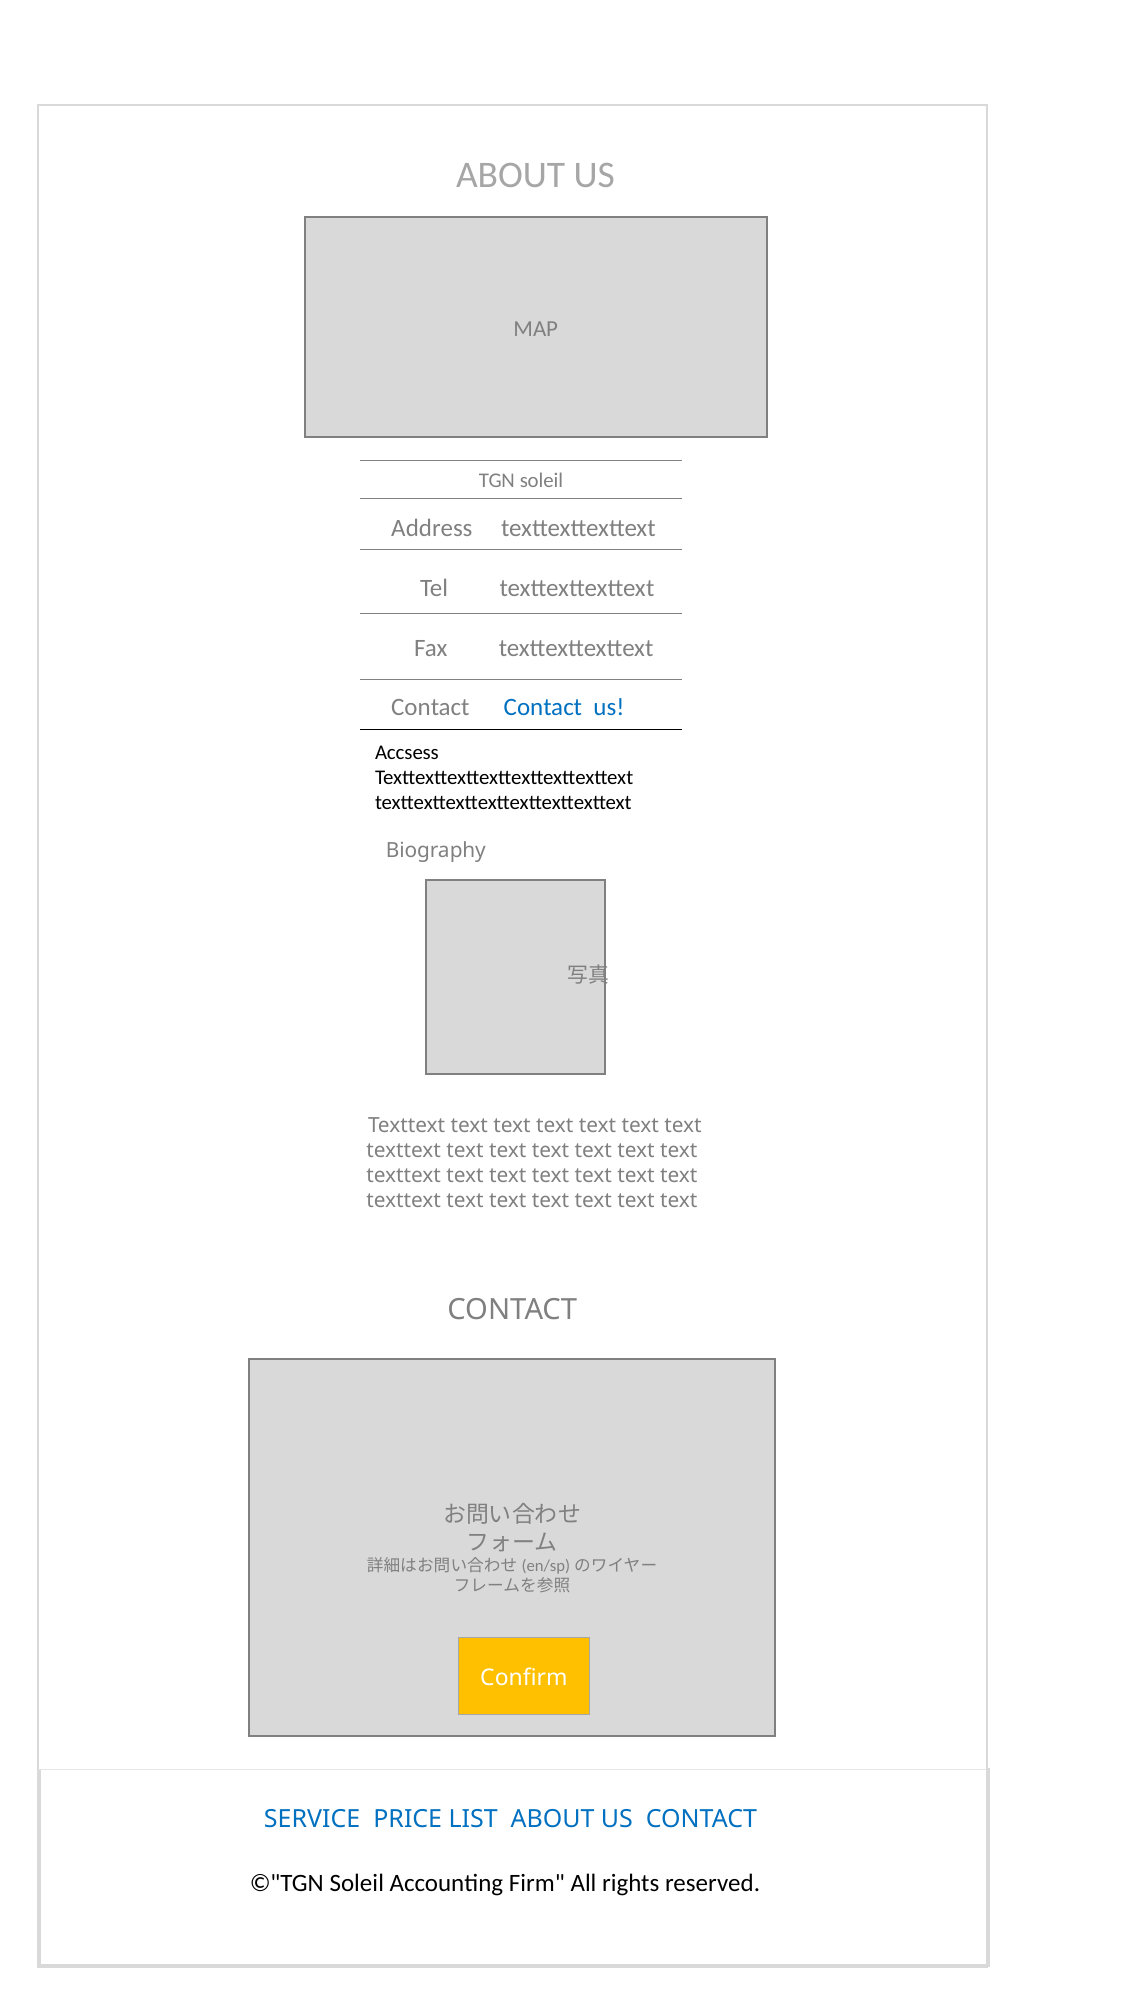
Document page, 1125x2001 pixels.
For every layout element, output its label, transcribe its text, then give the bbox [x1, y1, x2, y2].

text_box ABOUT US [441, 142, 631, 202]
text_box Address texttexttexttext Tel texttexttexttext Fax texttexttexttext Contact Contact us! [376, 680, 672, 729]
text_box Accsess Texttexttexttexttexttexttexttext texttexttexttexttexttexttexttext [360, 731, 712, 821]
text_box MAP [304, 216, 768, 438]
text_box Biography 写真 Texttext text text text text text text texttext text text text text text text texttext text text text text text text texttext text text text text text text [303, 829, 766, 1244]
text_box Address texttexttexttext Tel texttexttexttext Fax texttexttexttext Contact Contact us! [376, 550, 672, 613]
text_box [37, 104, 988, 1968]
text_box Confirm [457, 1637, 591, 1715]
text_box TGN soleil [464, 461, 579, 498]
text_box Address texttexttexttext Tel texttexttexttext Fax texttexttexttext Contact Contact us! [376, 614, 672, 679]
text_box Address texttexttexttext Tel texttexttexttext Fax texttexttexttext Contact Contact us! [376, 503, 672, 549]
